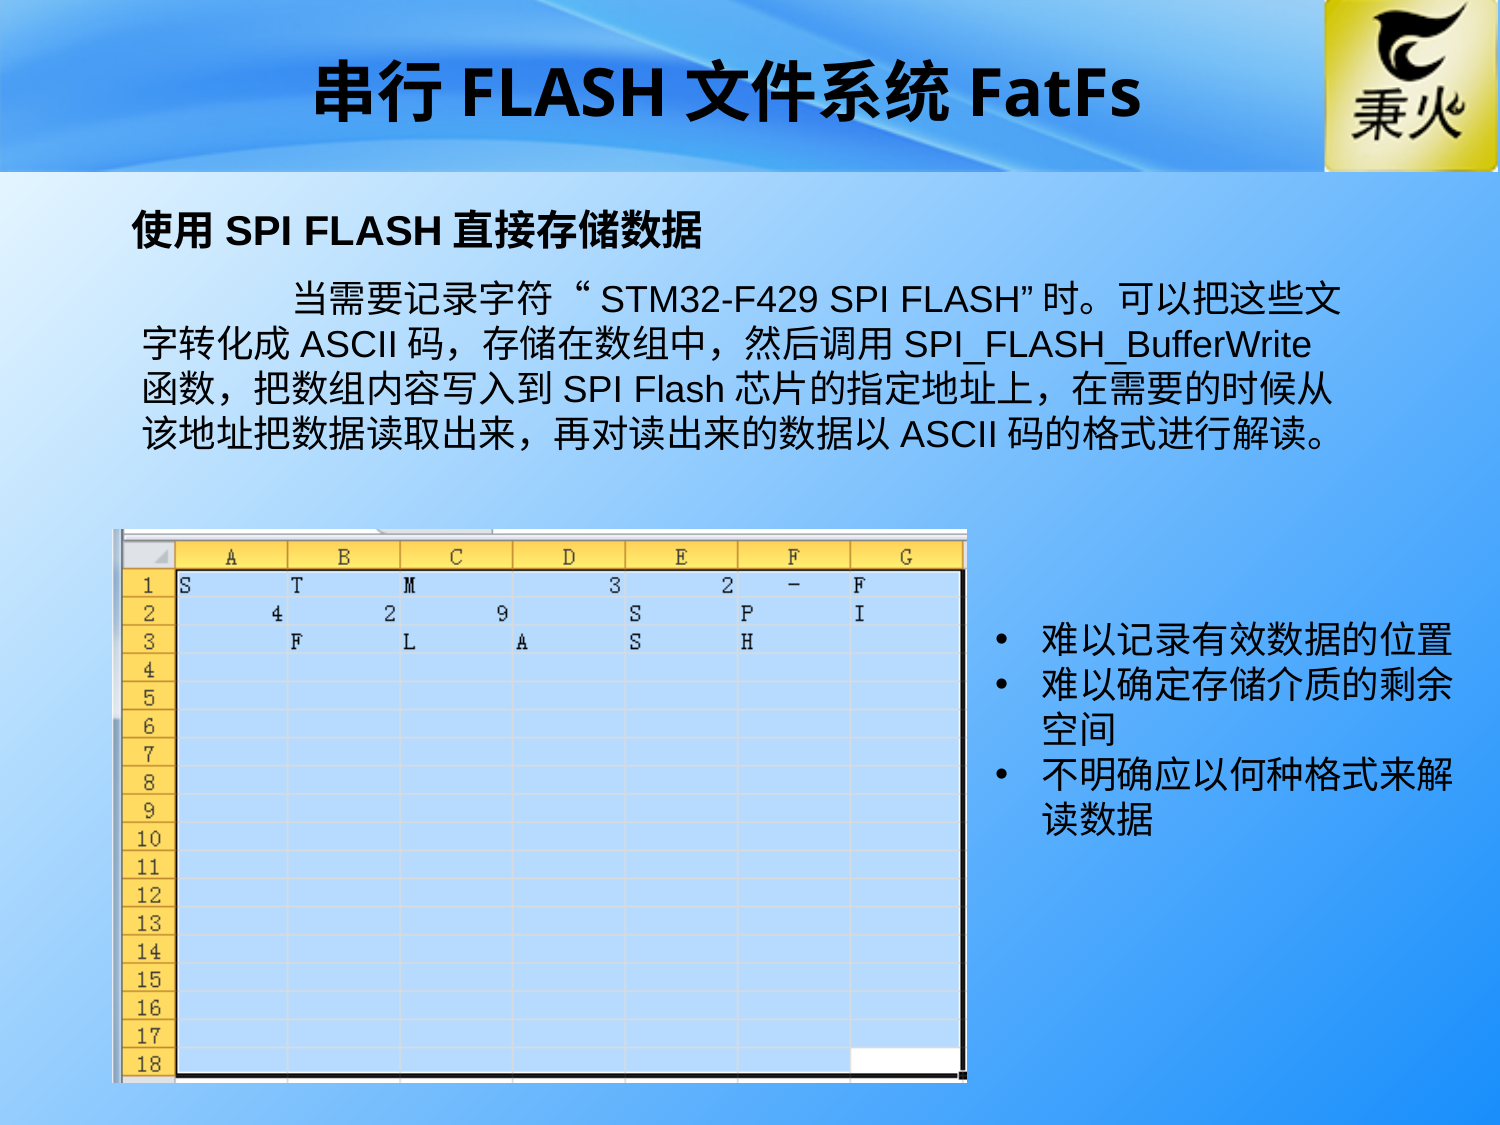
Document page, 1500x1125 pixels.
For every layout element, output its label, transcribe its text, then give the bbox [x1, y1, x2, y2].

picture [111, 528, 968, 1083]
text_box 当需要记录字符“STM32-F429 SPI FLASH”时。可以把这些文字转化成ASCII码，存储在数组中，然后调用SPI_FLASH_BufferWrite函数，把数组内容写入到SPI Flash芯片的指定地址上，在需要的时候从该地址把数据读取出来，再对读出来的数据以ASCII码的格式进行解读。 [126, 267, 1372, 462]
picture [0, 0, 1498, 172]
text_box 难以记录有效数据的位置 难以确定存储介质的剩余空间 不明确应以何种格式来解读数据 [980, 608, 1484, 849]
text_box 使用SPI FLASH直接存储数据 [116, 180, 1381, 262]
